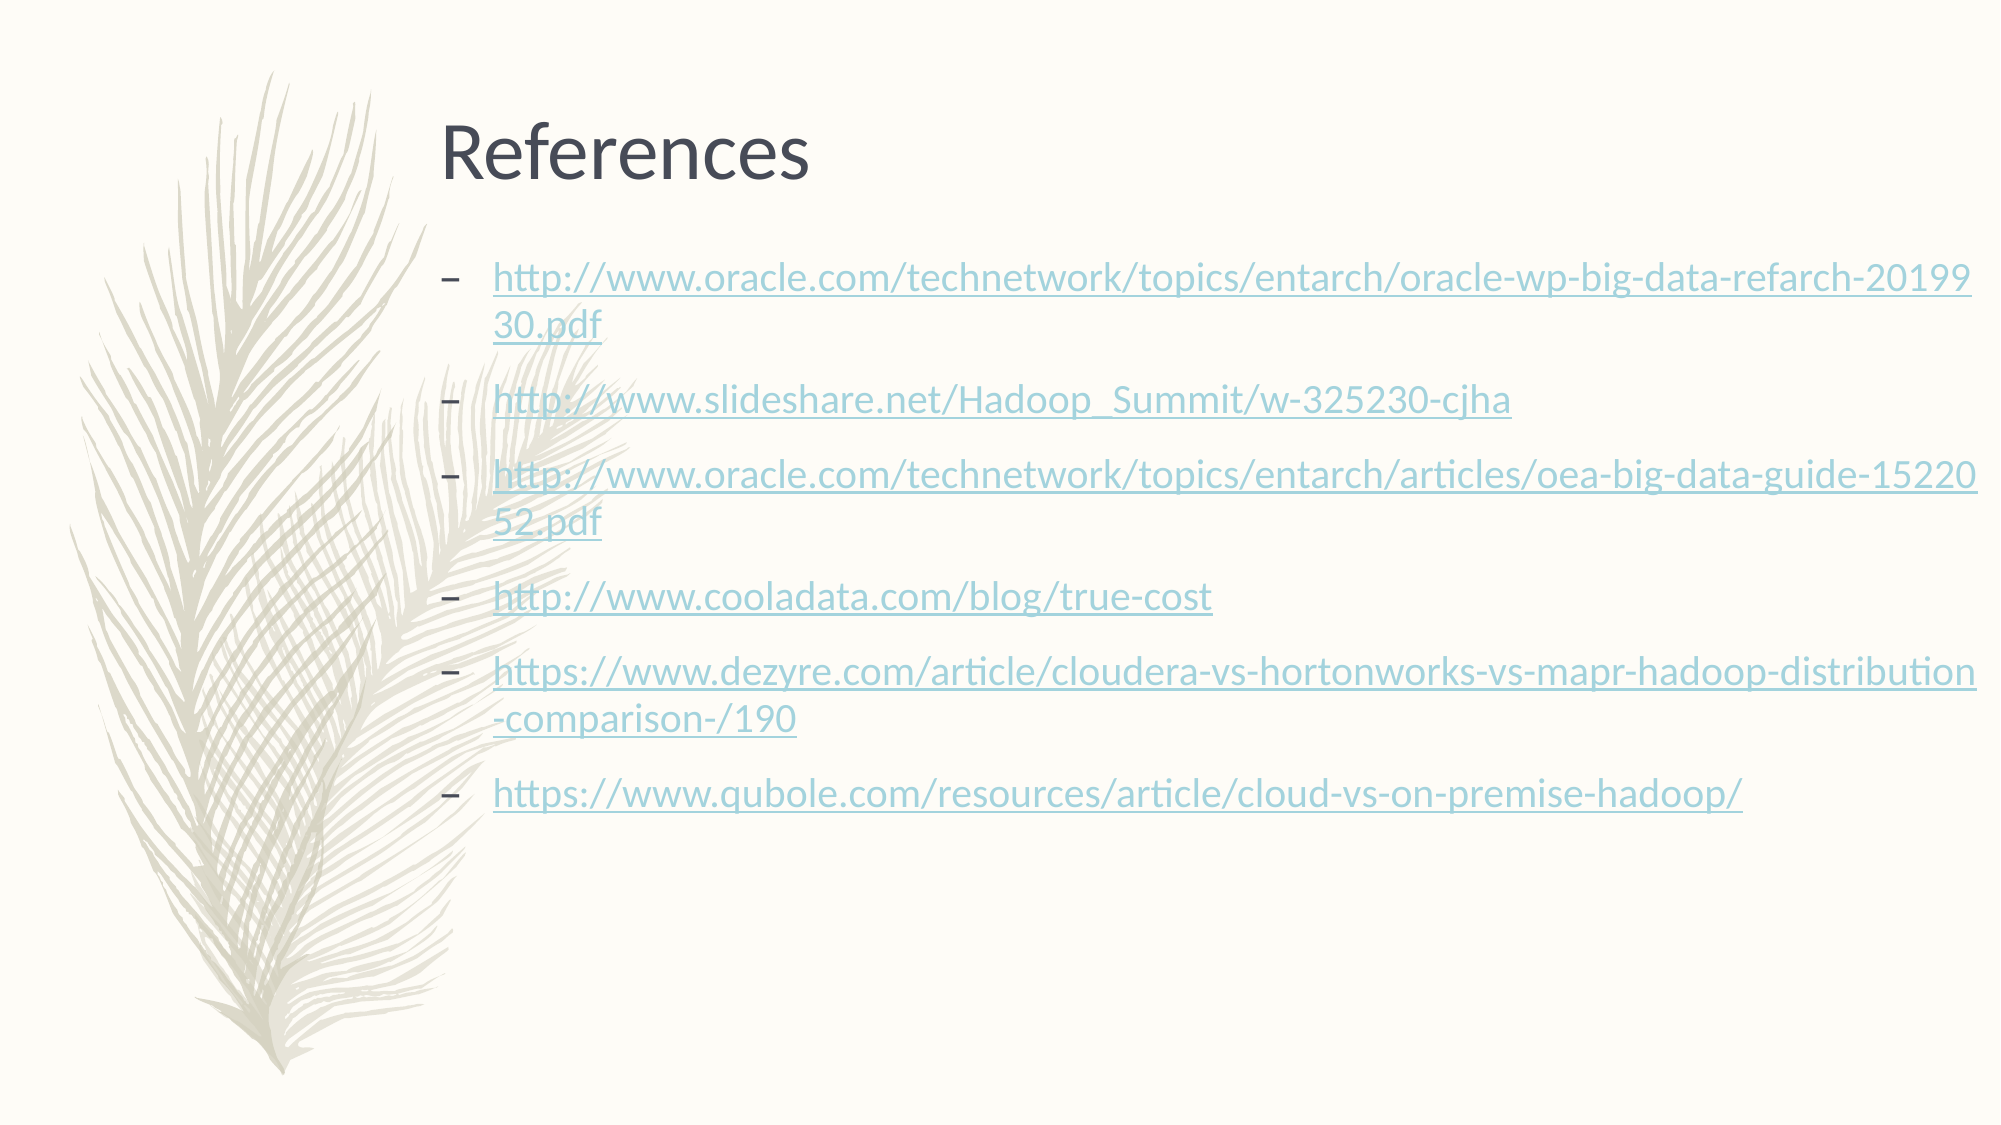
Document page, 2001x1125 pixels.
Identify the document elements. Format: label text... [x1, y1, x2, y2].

title References [425, 93, 2000, 236]
list http://www.oracle.com/technetwork/topics/entarch/oracle-wp-big-data-refarch-2019930.pdf http://www.slideshare.net/Hadoop_Summit/w-325230-cjha http://www.oracle.com/technetwork/topics/entarch/articles/oea-big-data-guide-1522052.pdf http://www.cooladata.com/blog/true-cost https://www.dezyre.com/article/cloudera-vs-hortonworks-vs-mapr-hadoop-distribution-comparison-/190 https://www.qubole.com/resources/article/cloud-vs-on-premise-hadoop/ [425, 236, 2000, 963]
